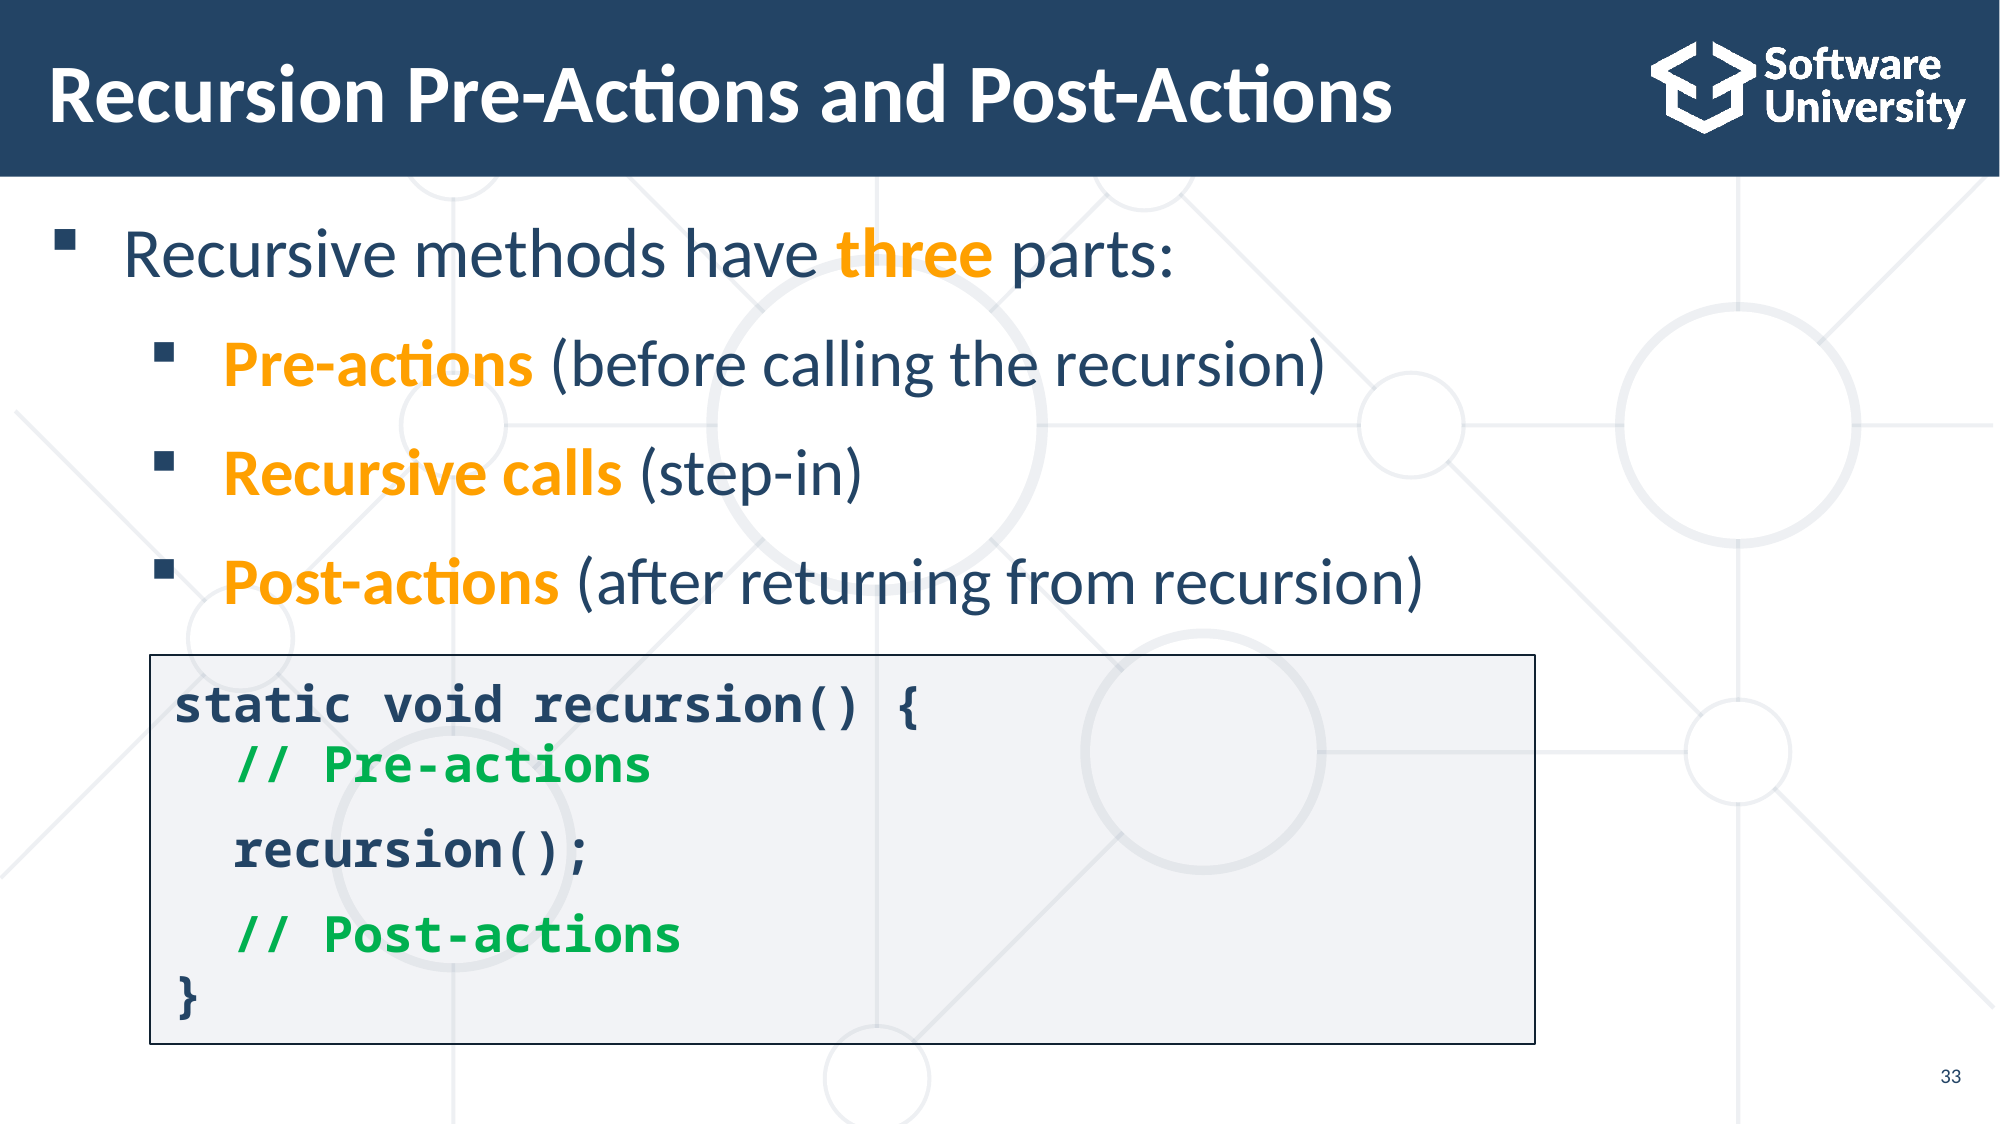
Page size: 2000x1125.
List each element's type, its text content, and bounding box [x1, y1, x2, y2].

list static void recursion() { // Pre-actions recursion(); // Post-actions } [149, 654, 1536, 1045]
list Recursive methods have three parts: Pre-actions (before calling the recursion) Recursive calls (step-in) Post-actions (after returning from recursion) [31, 196, 1969, 1047]
slide_number 33 [1896, 1049, 1968, 1101]
picture [1651, 41, 1966, 134]
title Recursion Pre-Actions and Post-Actions [31, 16, 1591, 162]
